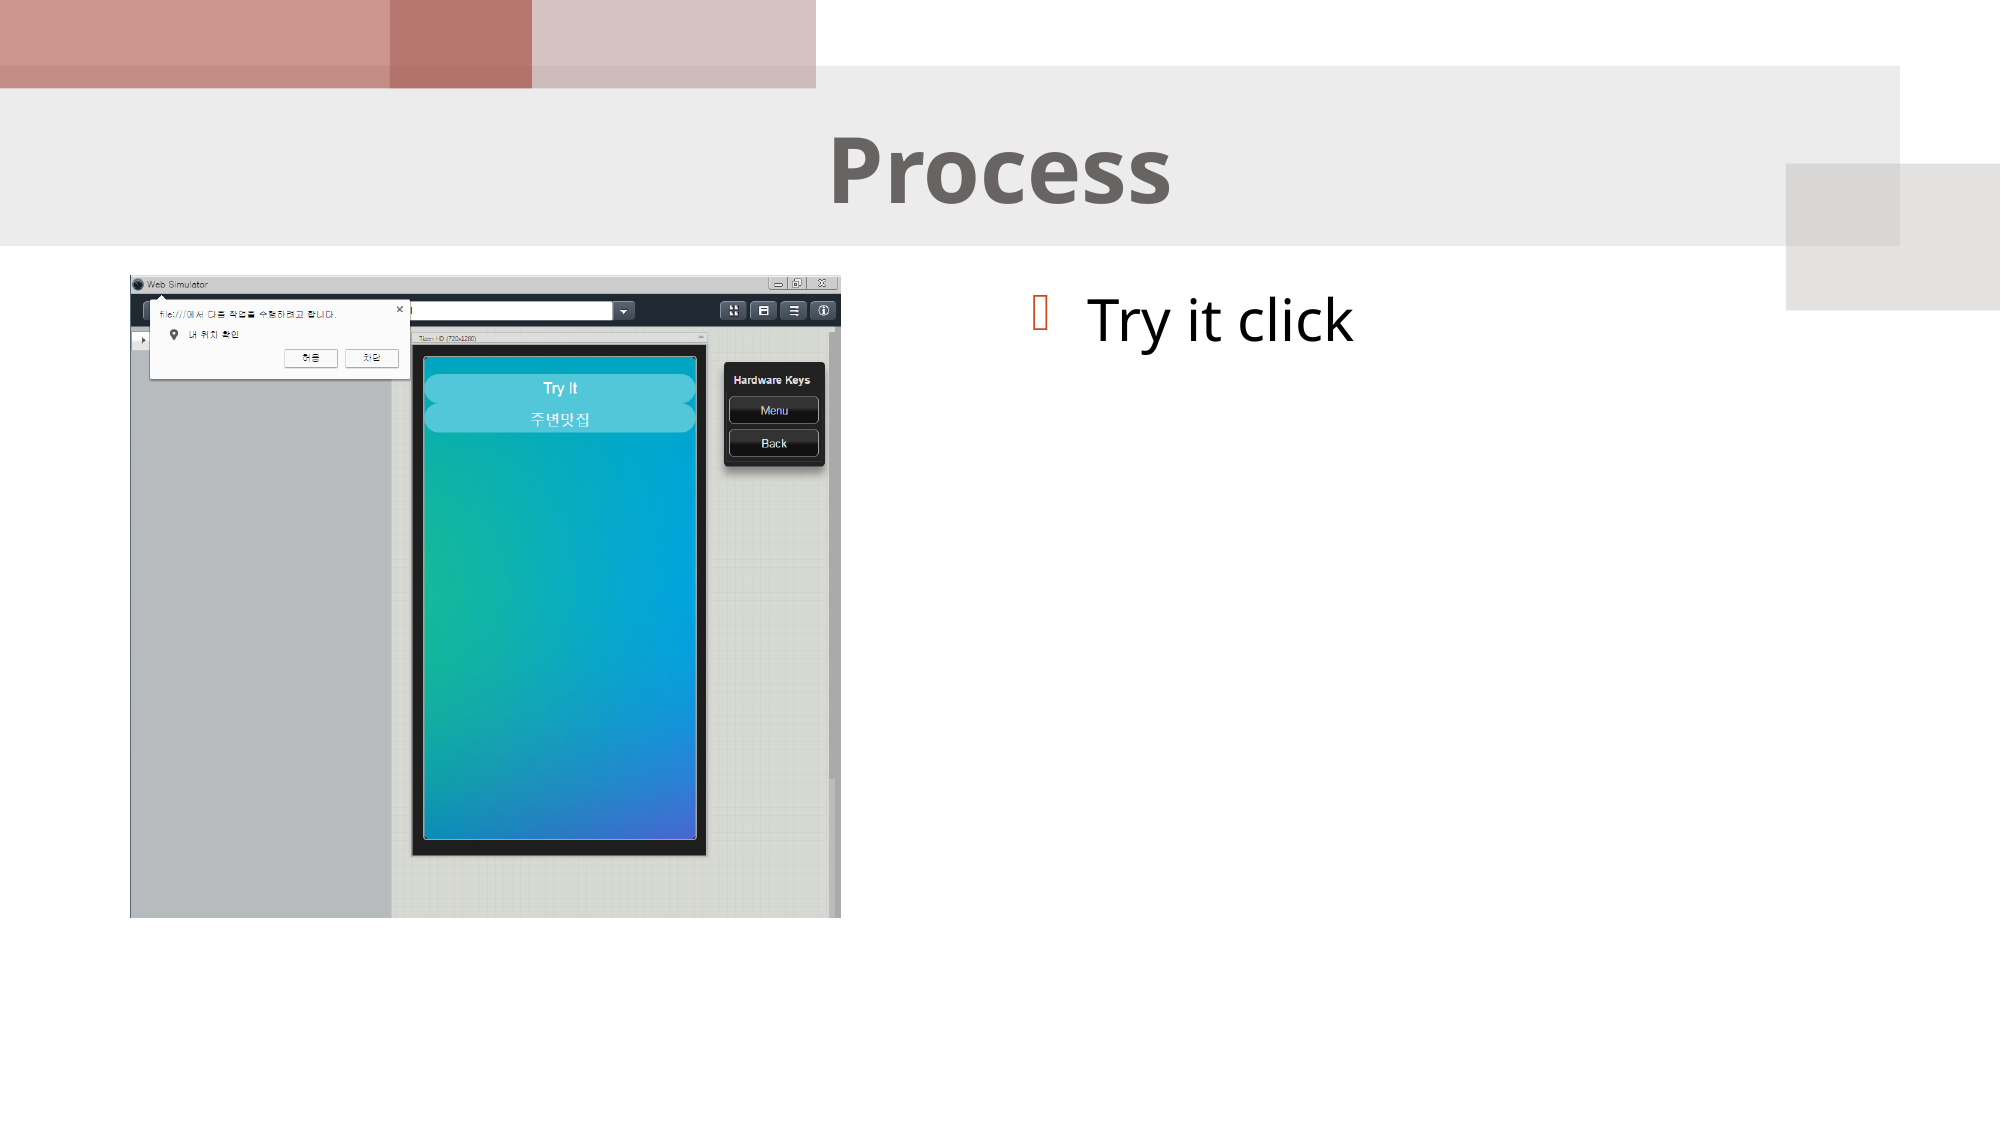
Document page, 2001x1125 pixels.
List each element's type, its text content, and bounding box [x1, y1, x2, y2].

list Try it click [1016, 275, 1900, 1018]
picture [129, 274, 841, 918]
title Process [99, 88, 1900, 246]
